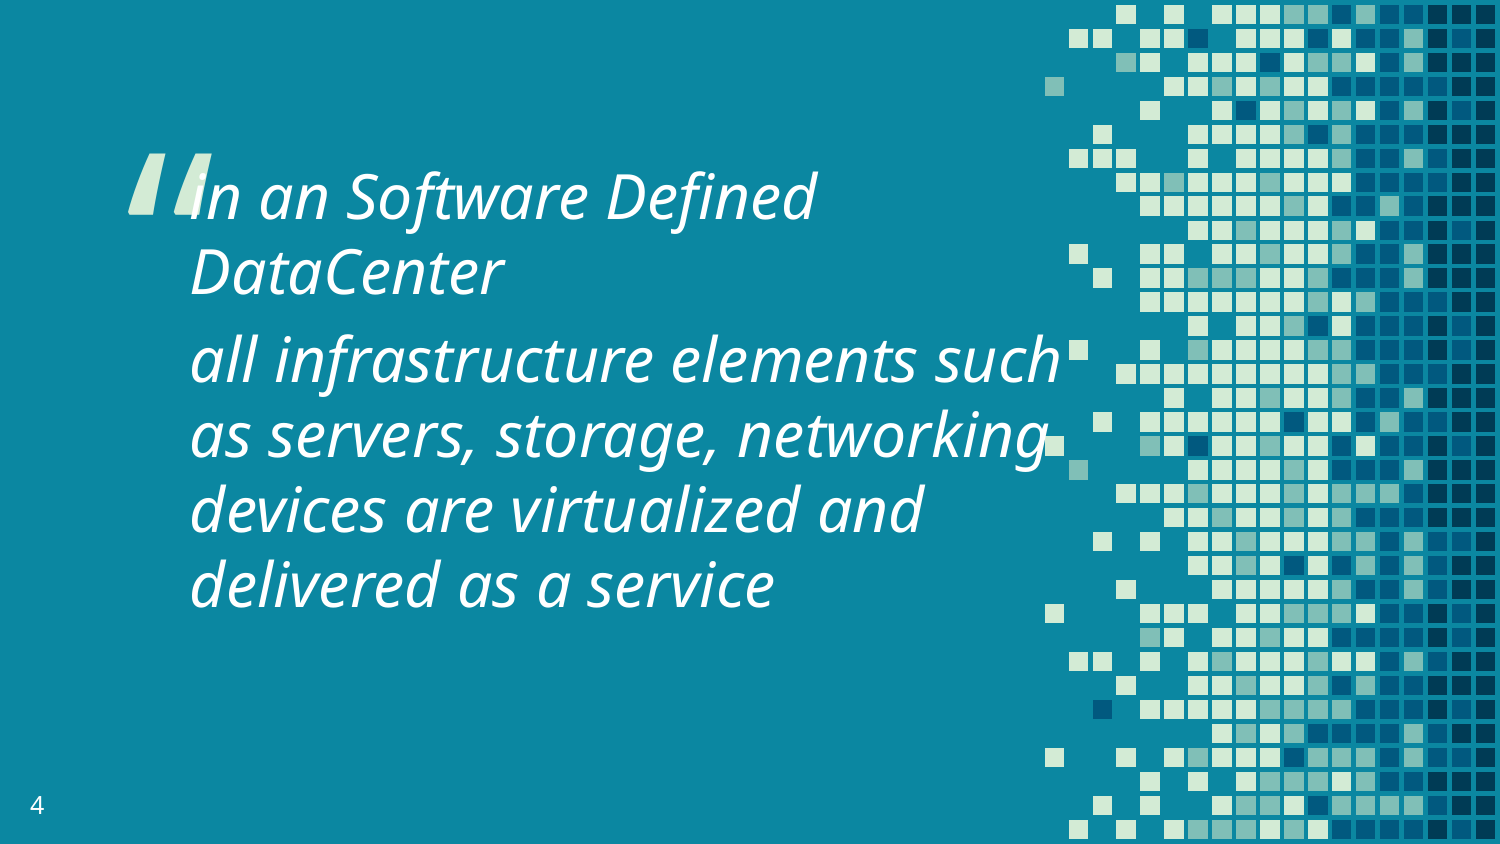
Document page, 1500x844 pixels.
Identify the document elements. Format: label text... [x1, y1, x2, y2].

slide_number 4 [15, 774, 105, 839]
list in an Software Defined DataCenter all infrastructure elements such as servers, storage, networking devices are virtualized and delivered as a service [174, 142, 1116, 749]
